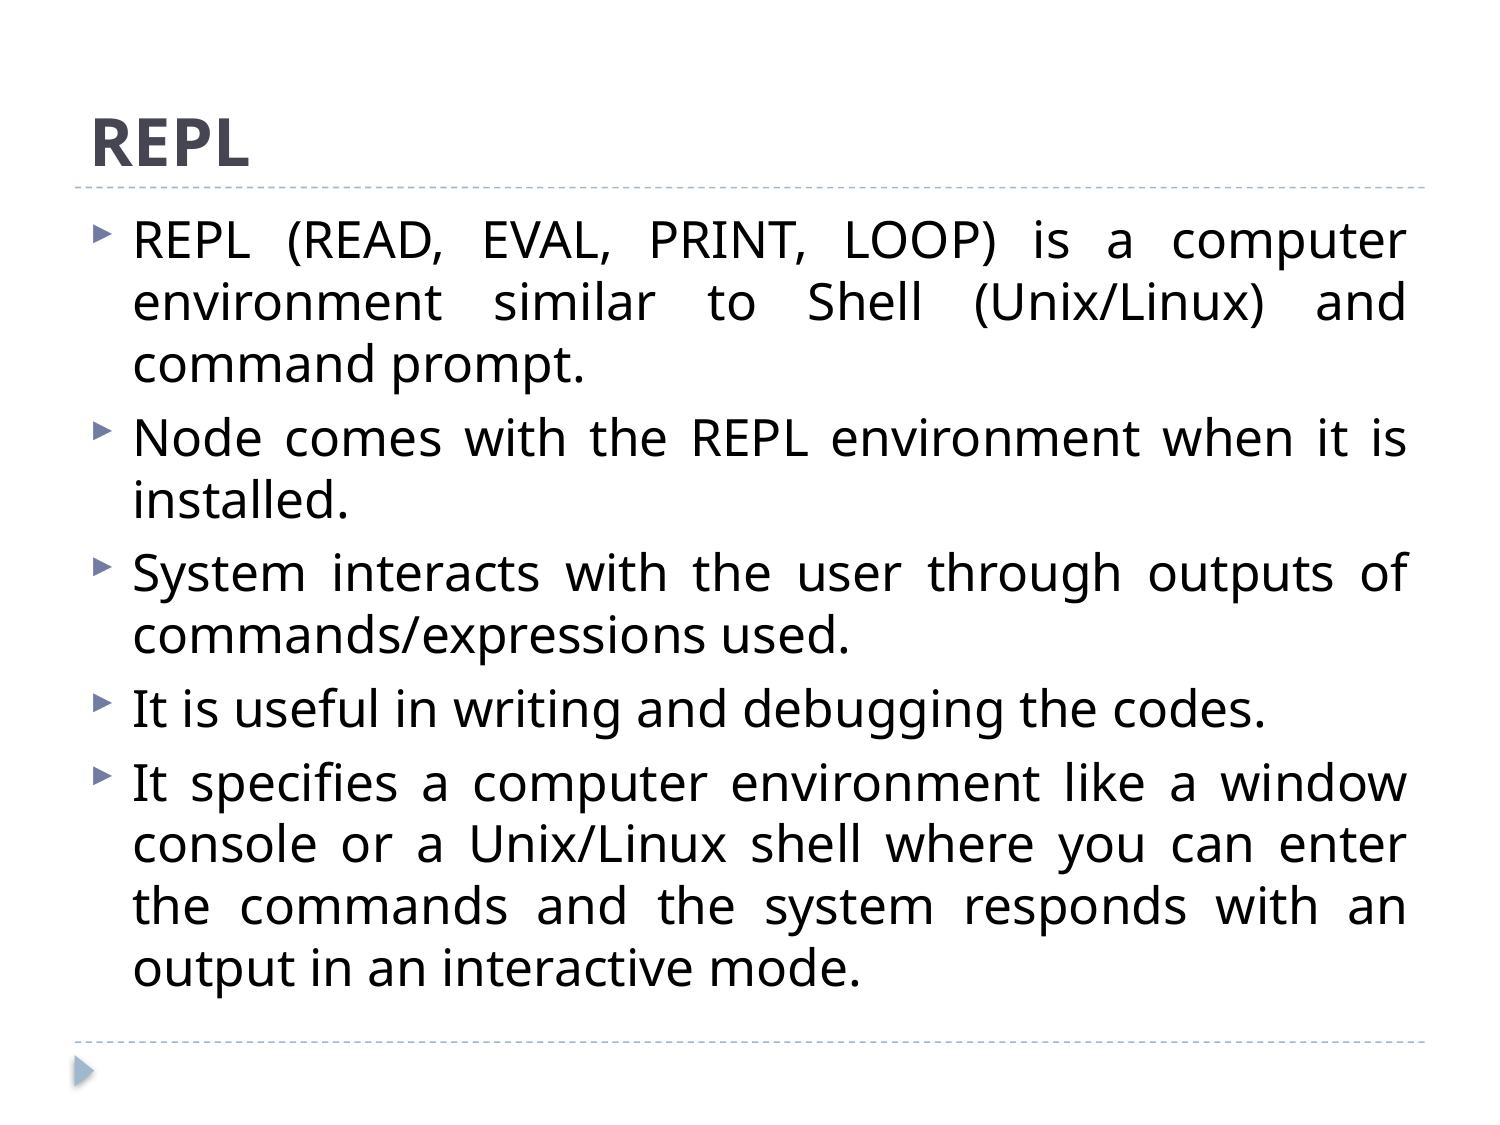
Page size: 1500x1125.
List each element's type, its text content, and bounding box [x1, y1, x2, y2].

title REPL [75, 24, 1425, 188]
list REPL (READ, EVAL, PRINT, LOOP) is a computer environment similar to Shell (Unix/Linux) and command prompt. Node comes with the REPL environment when it is installed. System interacts with the user through outputs of commands/expressions used. It is useful in writing and debugging the codes. It specifies a computer environment like a window console or a Unix/Linux shell where you can enter the commands and the system responds with an output in an interactive mode. [75, 200, 1425, 1010]
